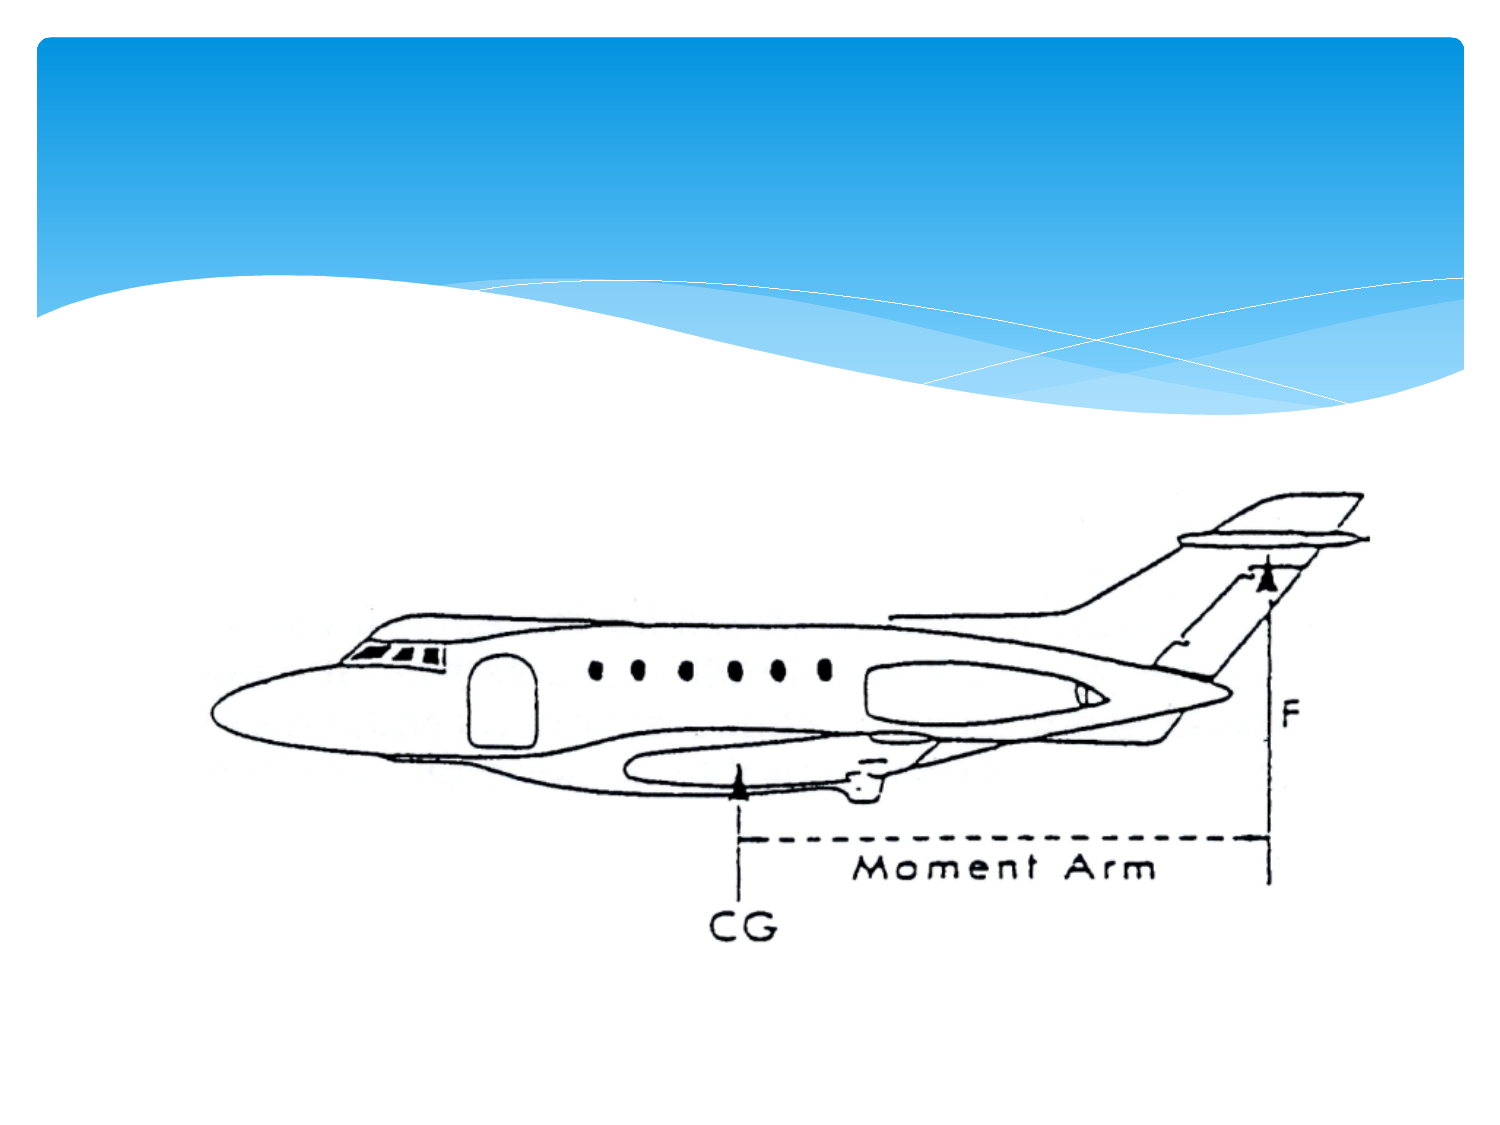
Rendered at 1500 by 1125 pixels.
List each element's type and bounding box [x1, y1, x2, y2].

list [173, 487, 1428, 976]
